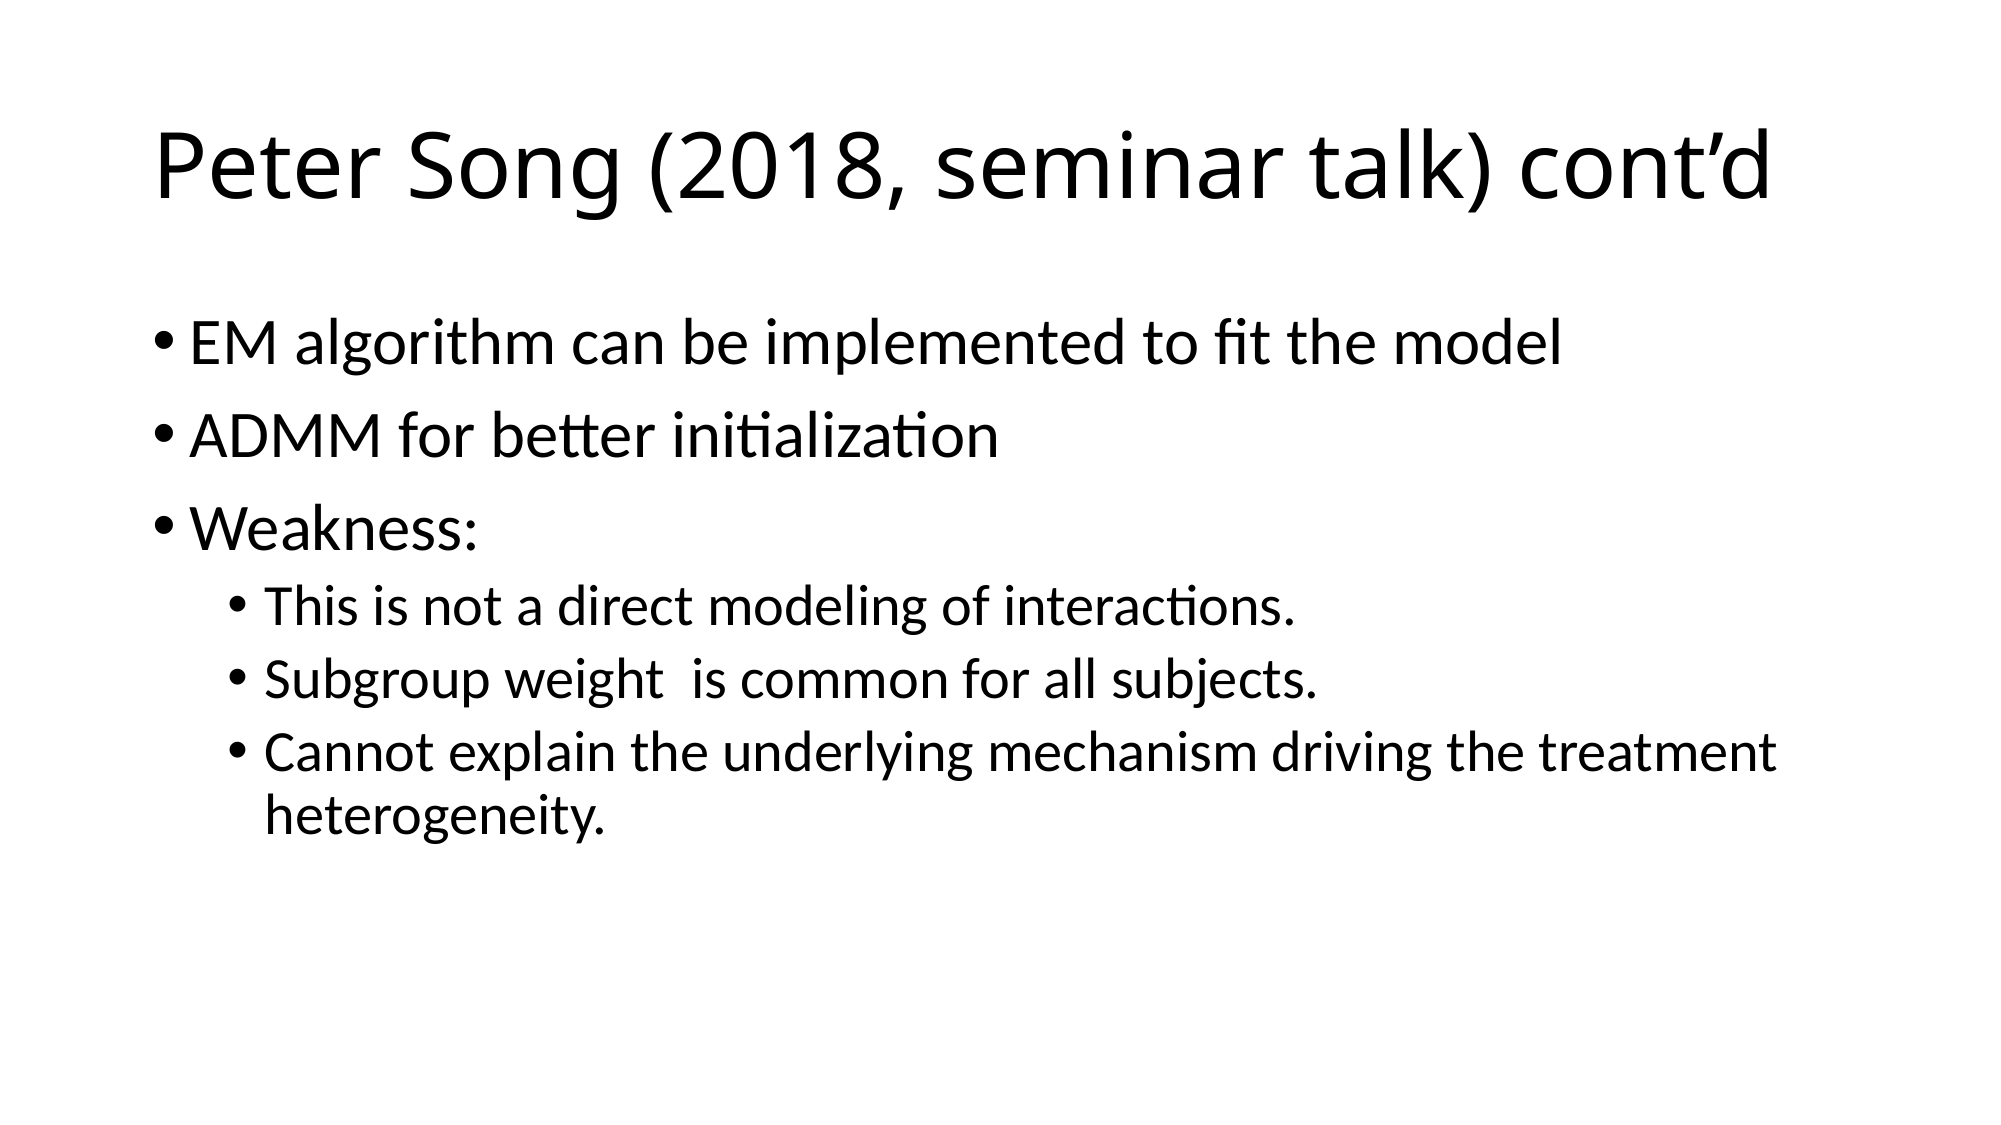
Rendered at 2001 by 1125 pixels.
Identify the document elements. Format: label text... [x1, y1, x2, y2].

title Peter Song (2018, seminar talk) cont’d [137, 59, 1863, 278]
